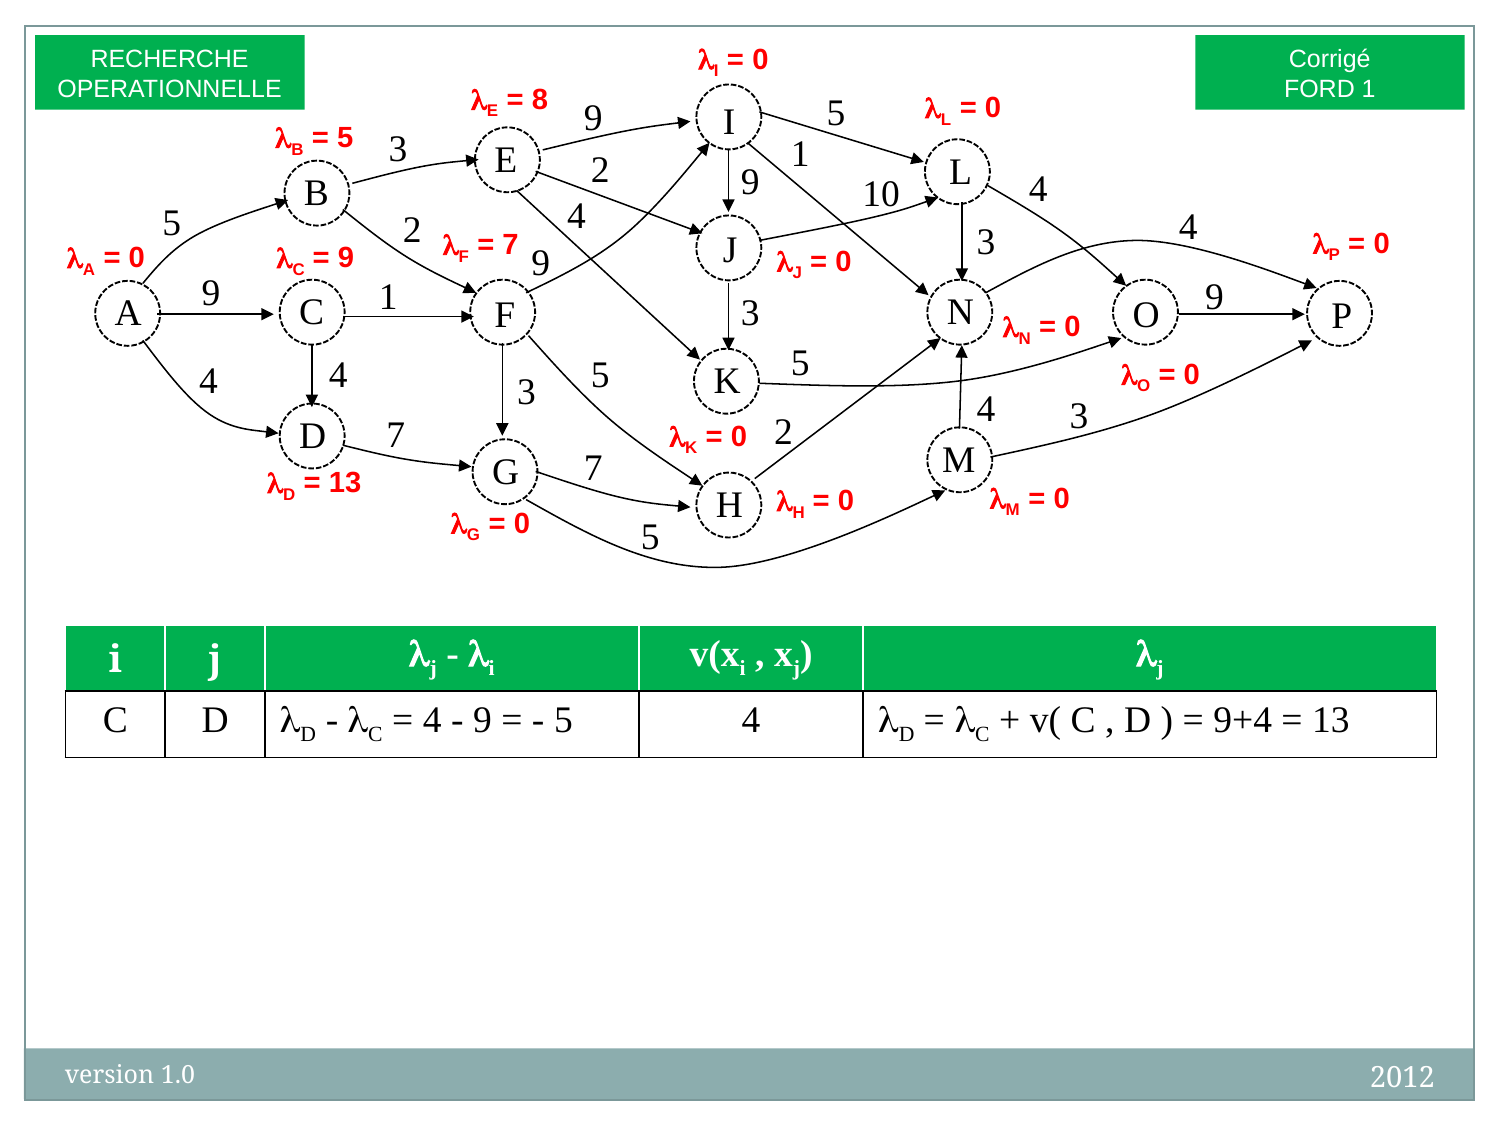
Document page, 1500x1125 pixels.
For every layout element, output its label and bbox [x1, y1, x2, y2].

text_box [1290, 217, 1412, 272]
text_box [35, 35, 305, 110]
table_cell [166, 692, 264, 757]
footer [50, 1051, 638, 1112]
text_box [902, 81, 1024, 136]
table_header [166, 626, 264, 690]
table_cell [66, 692, 164, 757]
table_header [66, 626, 164, 690]
text_box [45, 32, 1389, 569]
table_header [640, 626, 862, 690]
text_box [1195, 35, 1465, 110]
table_cell [266, 692, 638, 757]
table_header [864, 626, 1436, 690]
table_header [266, 626, 638, 690]
table_cell [864, 692, 1436, 757]
table_cell [640, 692, 862, 757]
slide_number [950, 1050, 1450, 1111]
